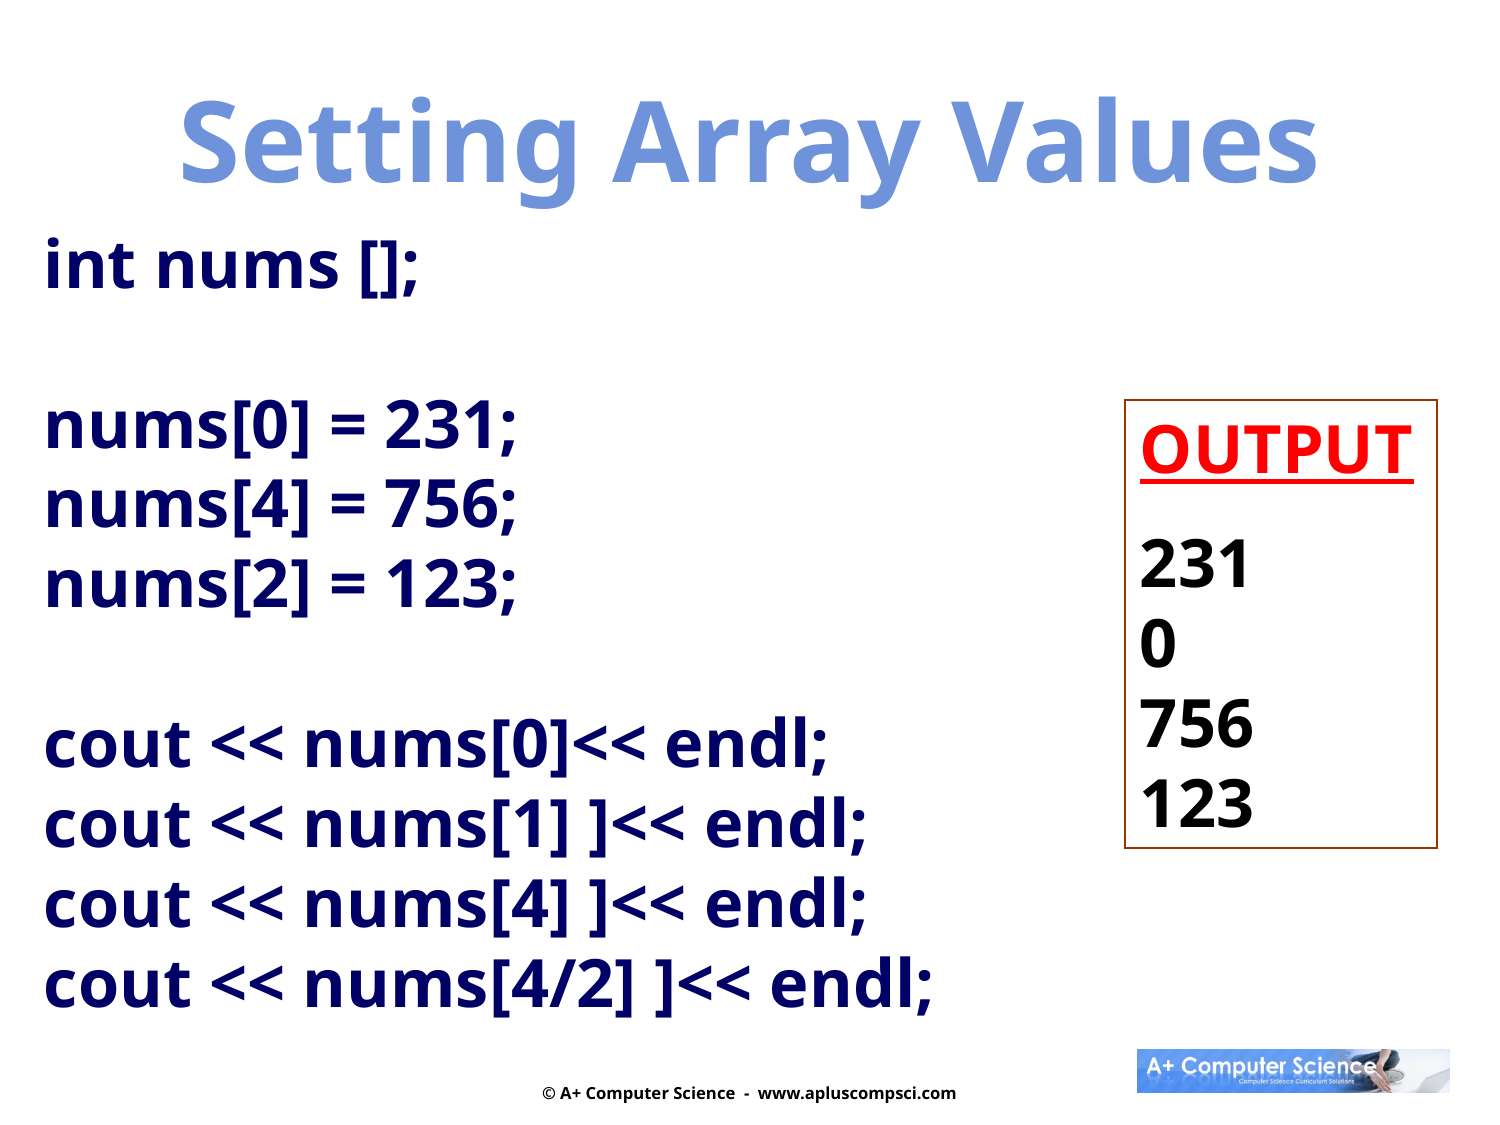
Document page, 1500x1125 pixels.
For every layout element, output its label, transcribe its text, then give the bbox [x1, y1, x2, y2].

picture [1137, 1049, 1450, 1093]
text_box int nums []; nums[0] = 231; nums[4] = 756; nums[2] = 123; cout << nums[0]<< endl; cout << nums[1] ]<< endl; cout << nums[4] ]<< endl; cout << nums[4/2] ]<< endl; [28, 213, 1113, 1029]
footer © A+ Computer Science - www.apluscompsci.com [512, 1029, 988, 1101]
text_box Setting Array Values [0, 62, 1500, 213]
text_box OUTPUT 231 0 756 123 [1124, 399, 1438, 848]
